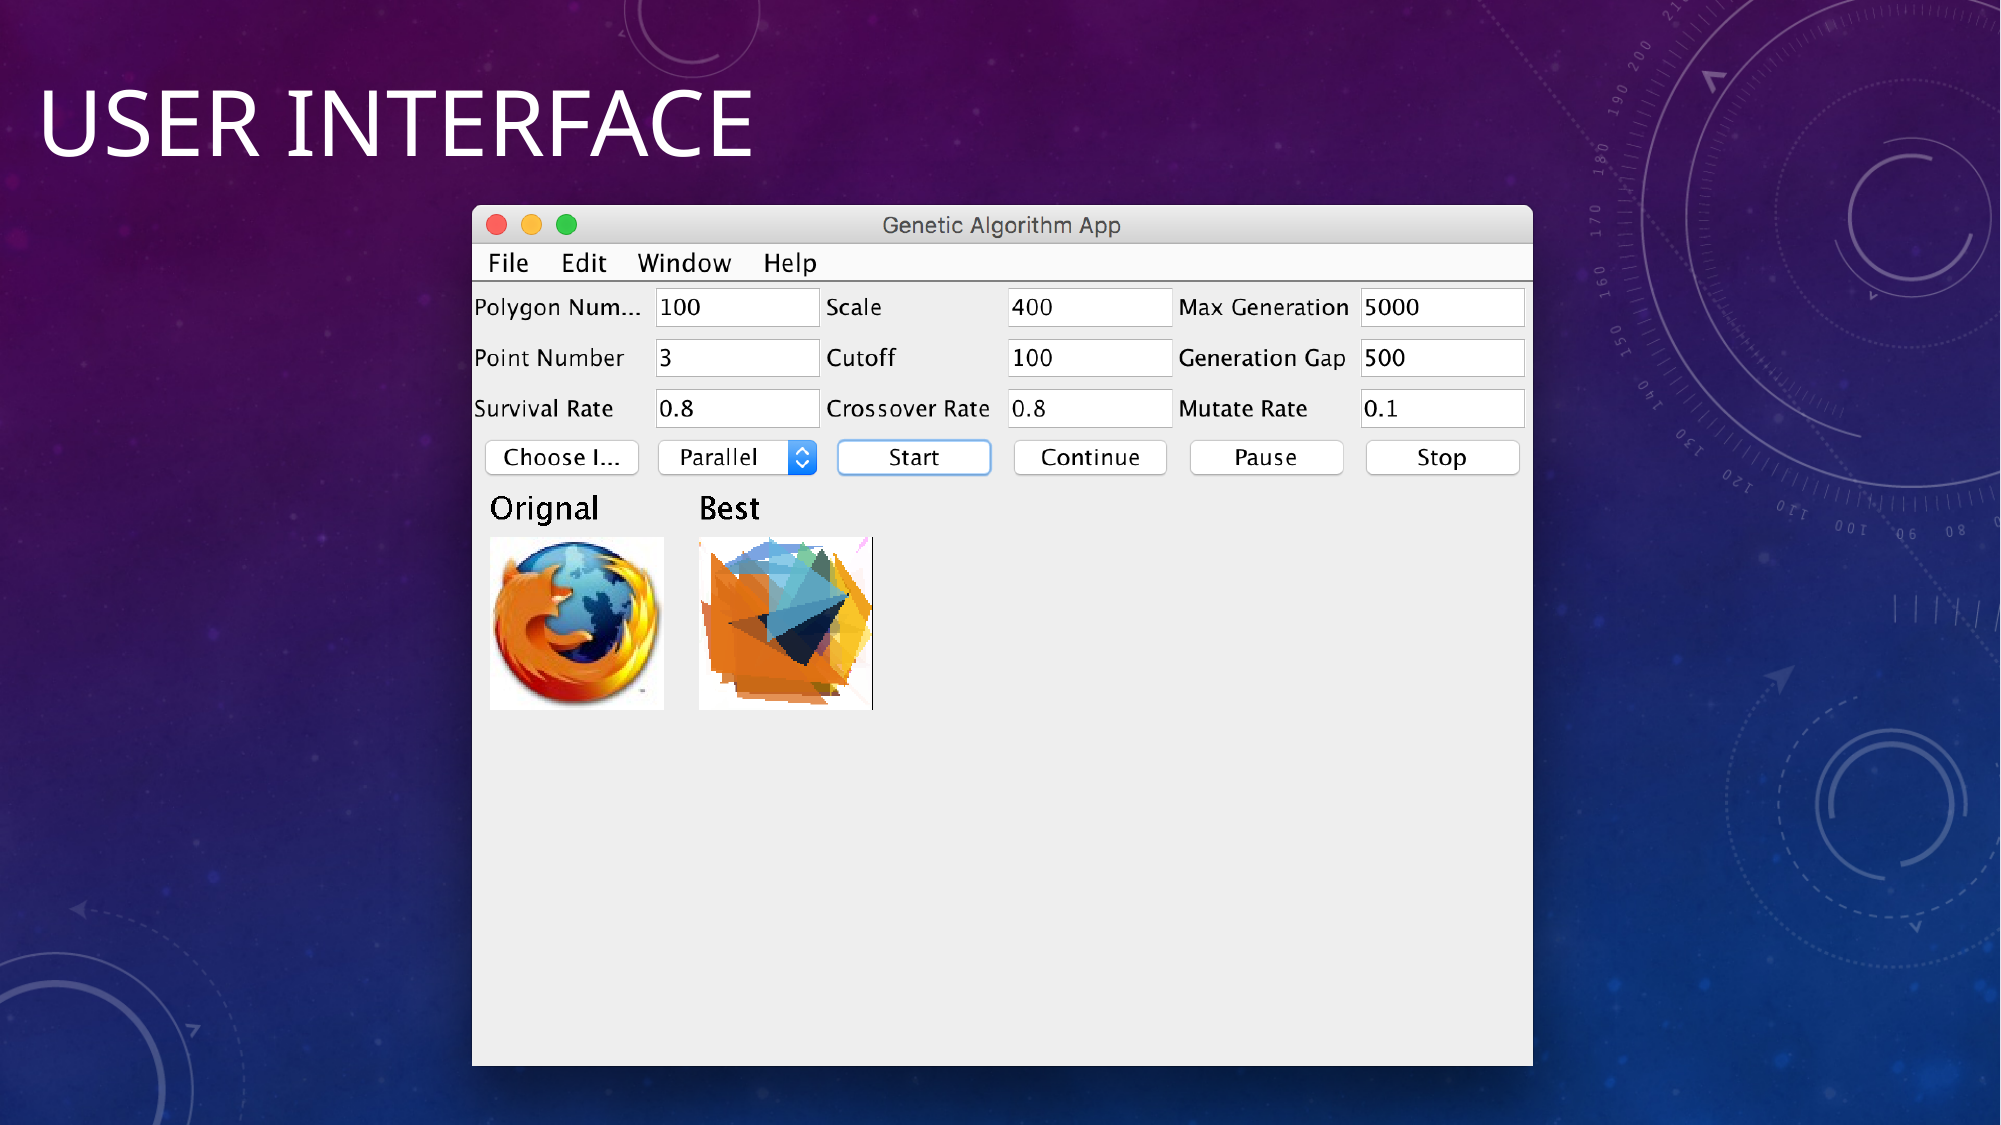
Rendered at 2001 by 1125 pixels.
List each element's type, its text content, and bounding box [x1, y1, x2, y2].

picture [0, 0, 2001, 1125]
title User interface [21, 0, 1684, 239]
